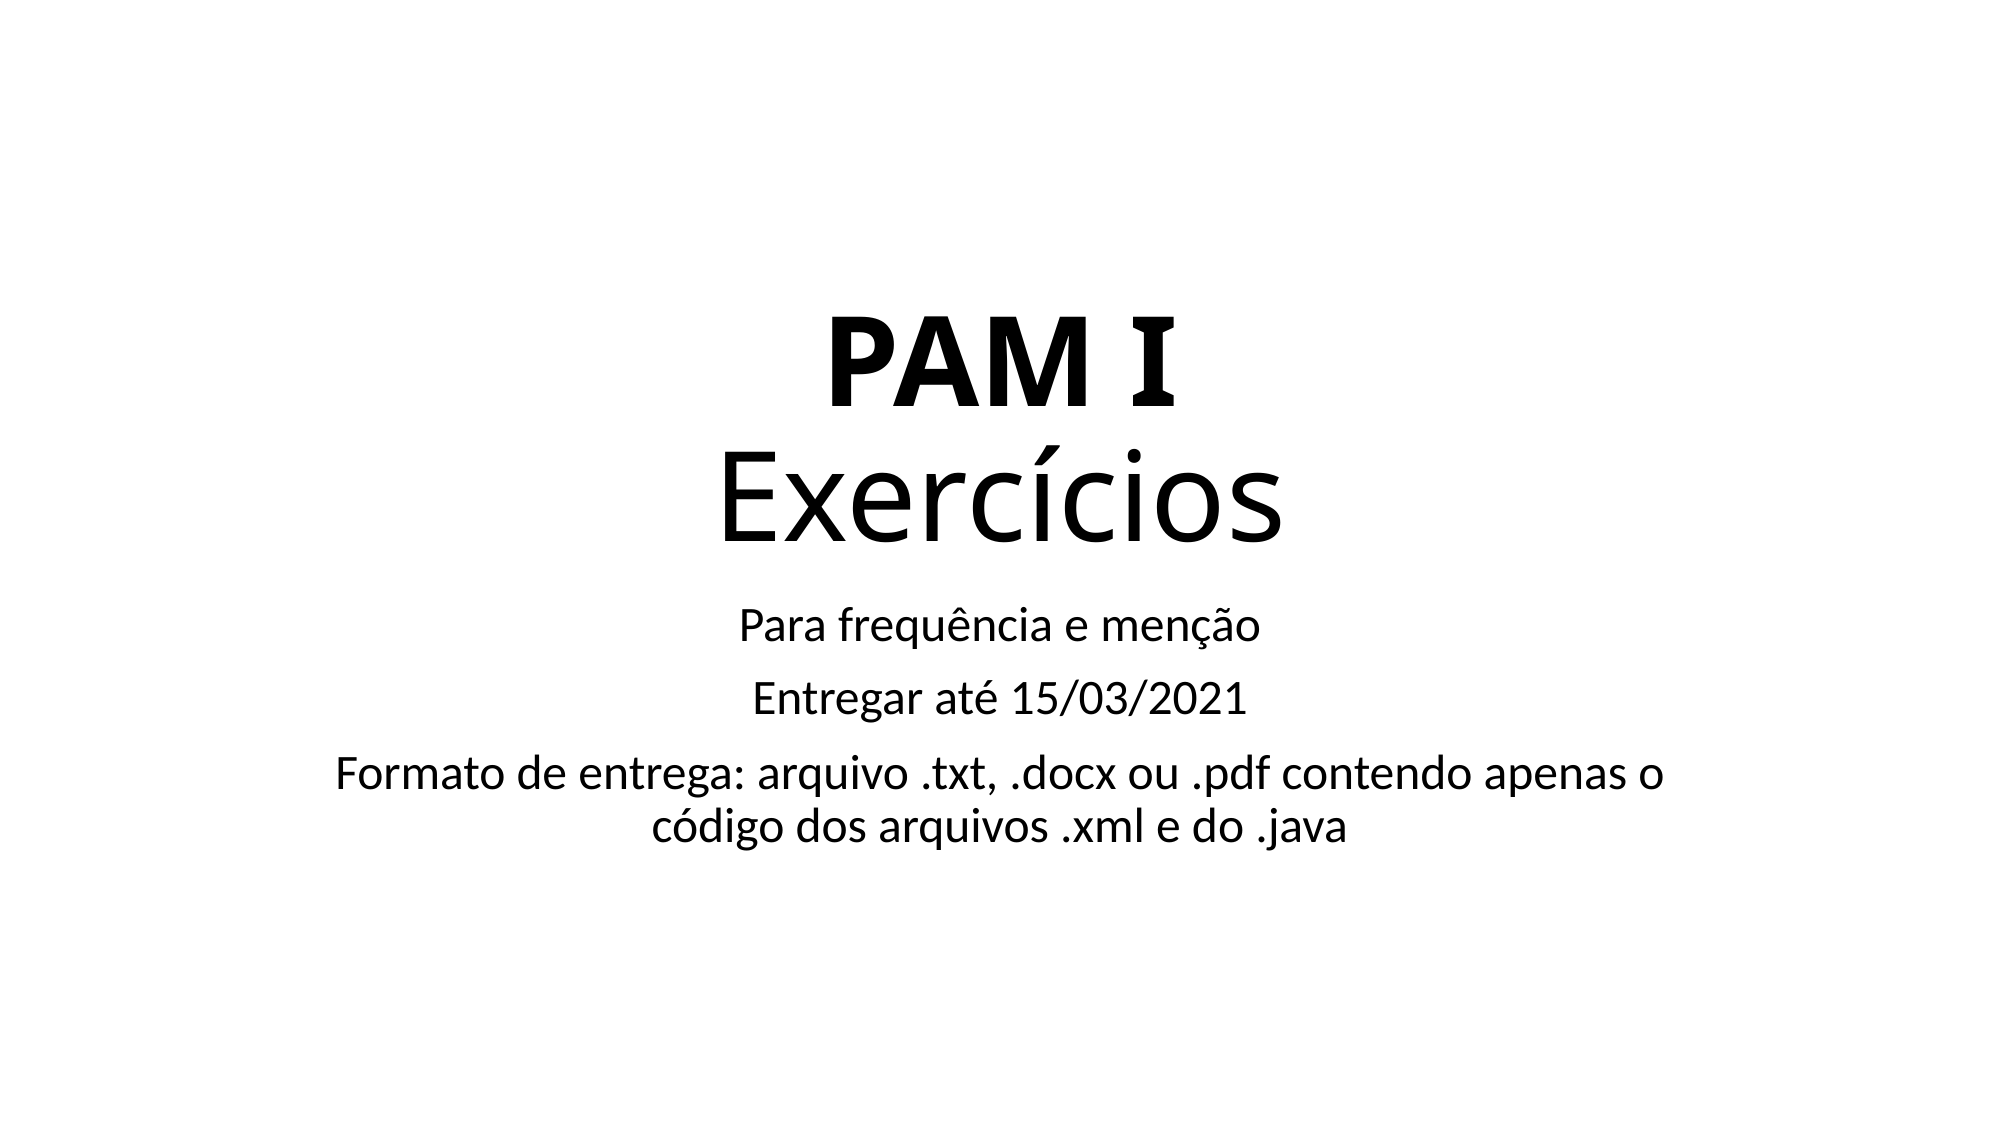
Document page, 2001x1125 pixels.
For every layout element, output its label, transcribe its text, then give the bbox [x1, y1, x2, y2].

subtitle Para frequência e menção Entregar até 15/03/2021 Formato de entrega: arquivo .txt, .docx ou .pdf contendo apenas o código dos arquivos .xml e do .java [249, 590, 1750, 863]
title PAM I Exercícios [249, 184, 1750, 576]
